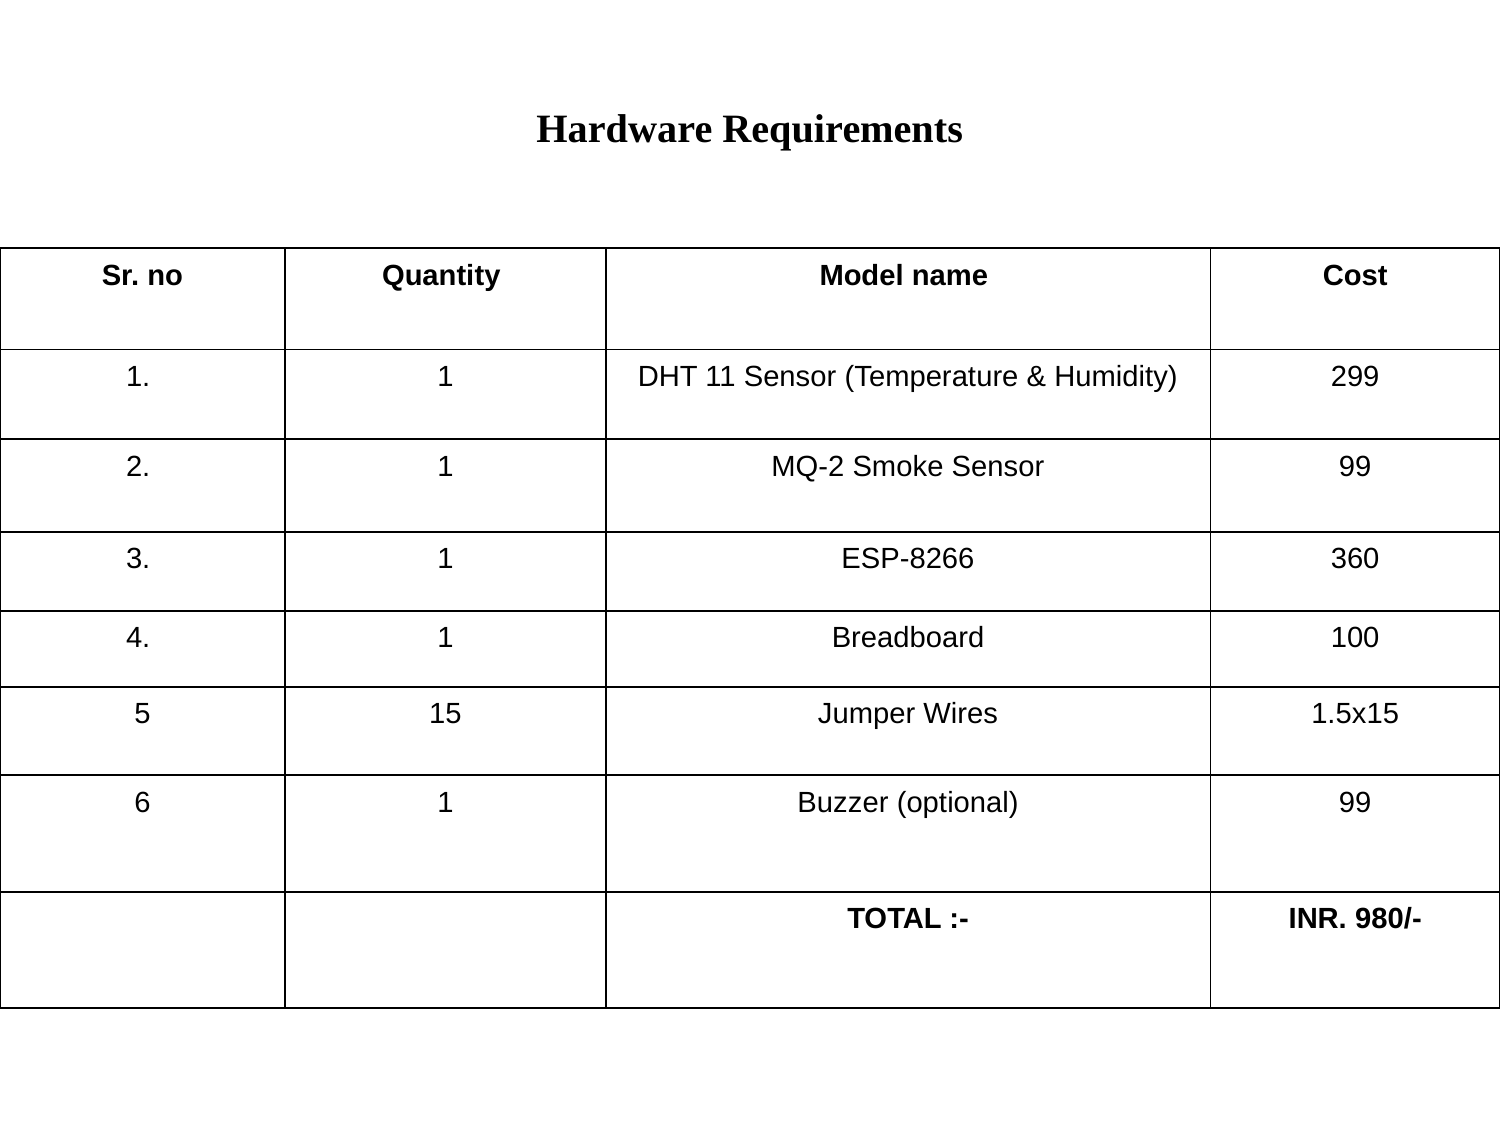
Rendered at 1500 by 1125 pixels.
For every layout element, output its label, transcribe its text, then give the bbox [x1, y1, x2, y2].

table_cell 1 [286, 612, 605, 686]
table_header Sr. no [1, 249, 284, 349]
table_cell Buzzer (optional) [607, 776, 1210, 891]
table_cell 100 [1211, 612, 1499, 686]
table_cell 1 [286, 350, 605, 438]
table_cell Breadboard [607, 612, 1210, 686]
table_cell 15 [286, 688, 605, 774]
title Hardware Requirements [0, 45, 1500, 208]
table_cell 1.5x15 [1211, 688, 1499, 774]
table_cell 1 [286, 440, 605, 531]
table_cell MQ-2 Smoke Sensor [607, 440, 1210, 531]
table_cell INR. 980/- [1211, 893, 1499, 1007]
table_cell 99 [1211, 440, 1499, 531]
table_cell TOTAL :- [607, 893, 1210, 1007]
table_header Cost [1211, 249, 1499, 349]
table_cell 2. [1, 440, 284, 531]
table_cell 299 [1211, 350, 1499, 438]
table_cell 360 [1211, 533, 1499, 610]
table_cell [286, 893, 605, 1007]
table_cell 4. [1, 612, 284, 686]
table_header Model name [607, 249, 1210, 349]
table_cell DHT 11 Sensor (Temperature & Humidity) [607, 350, 1210, 438]
table_cell 1. [1, 350, 284, 438]
table_header Quantity [286, 249, 605, 349]
table_cell Jumper Wires [607, 688, 1210, 774]
table_cell 6 [1, 776, 284, 891]
table_cell ESP-8266 [607, 533, 1210, 610]
table_cell 99 [1211, 776, 1499, 891]
table_cell 3. [1, 533, 284, 610]
table_cell 1 [286, 533, 605, 610]
table_cell 5 [1, 688, 284, 774]
table_cell [1, 893, 284, 1007]
table_cell 1 [286, 776, 605, 891]
